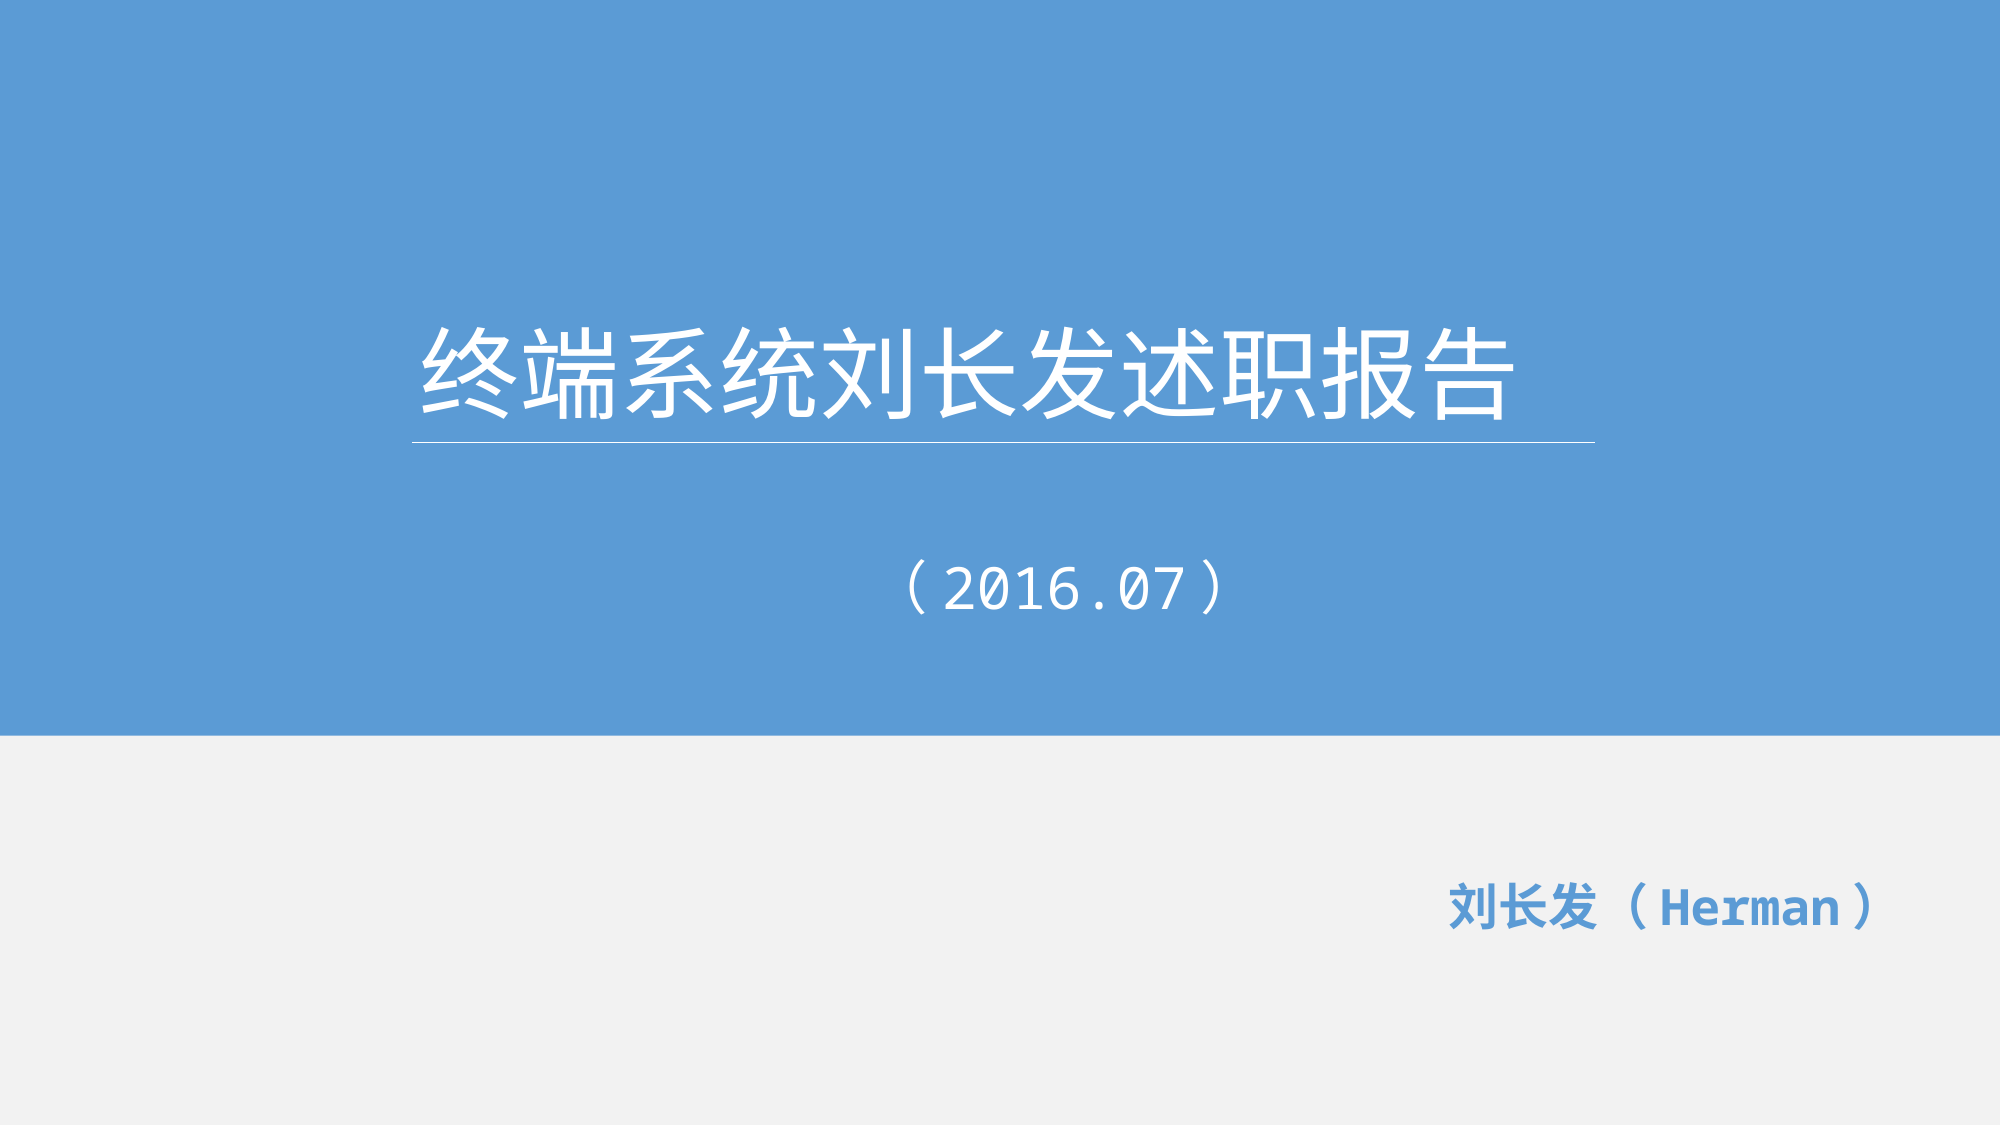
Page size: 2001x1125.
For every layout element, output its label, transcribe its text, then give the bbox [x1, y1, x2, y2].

text_box 刘长发（Herman） [1433, 868, 1918, 944]
text_box 终端系统刘长发述职报告 （2016.07） [411, 443, 1596, 699]
text_box [0, 735, 2000, 1125]
text_box 终端系统刘长发述职报告 （2016.07） [411, 303, 1596, 442]
